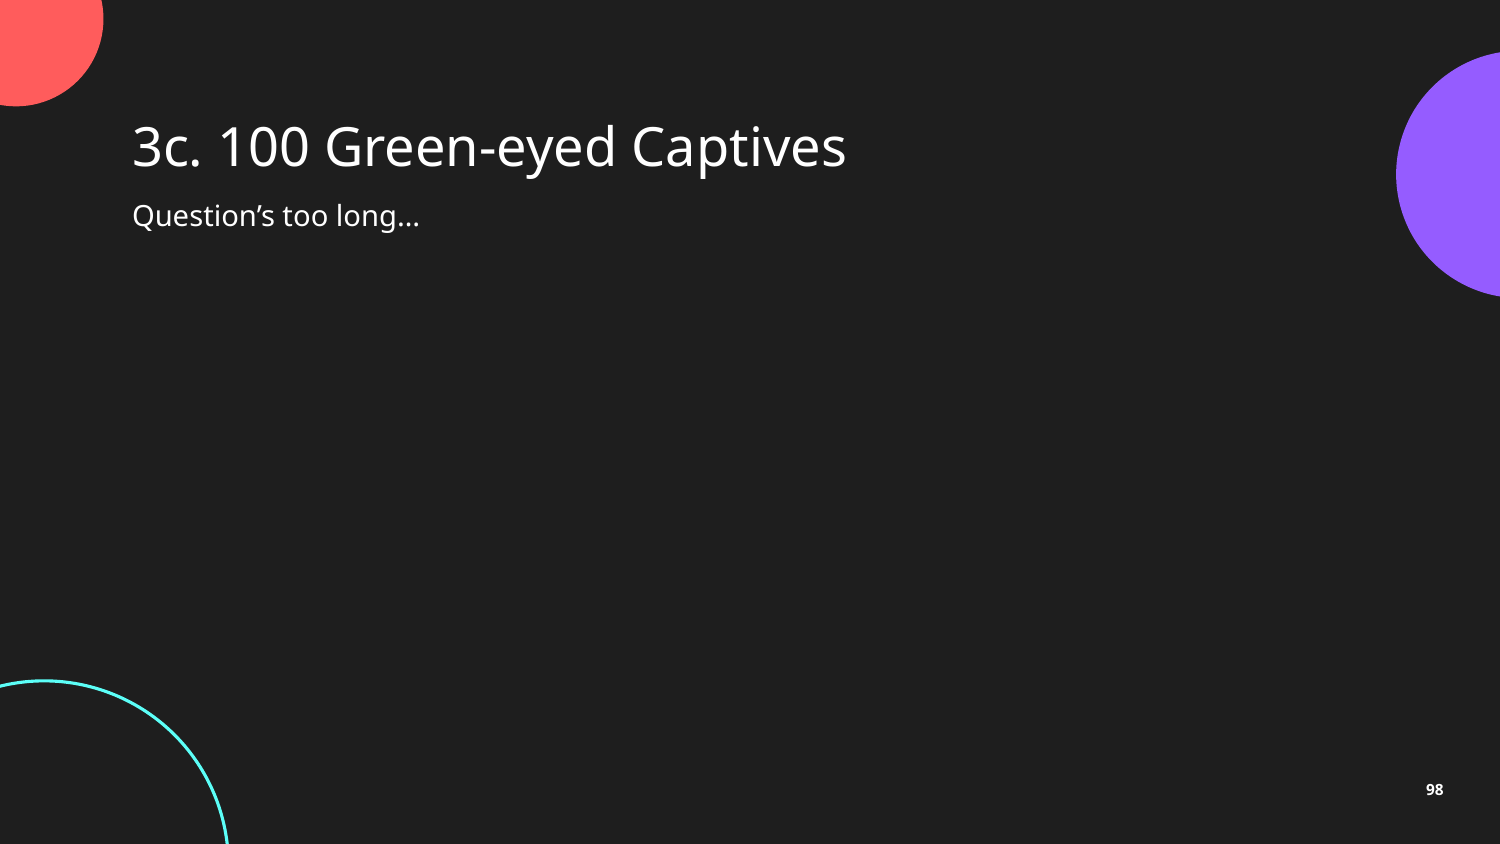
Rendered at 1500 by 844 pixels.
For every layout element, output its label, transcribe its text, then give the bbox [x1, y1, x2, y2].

title 3c. 100 Green-eyed Captives [117, 106, 1383, 183]
slide_number 98 [1389, 764, 1480, 816]
text_box Question’s too long… [117, 182, 1346, 304]
